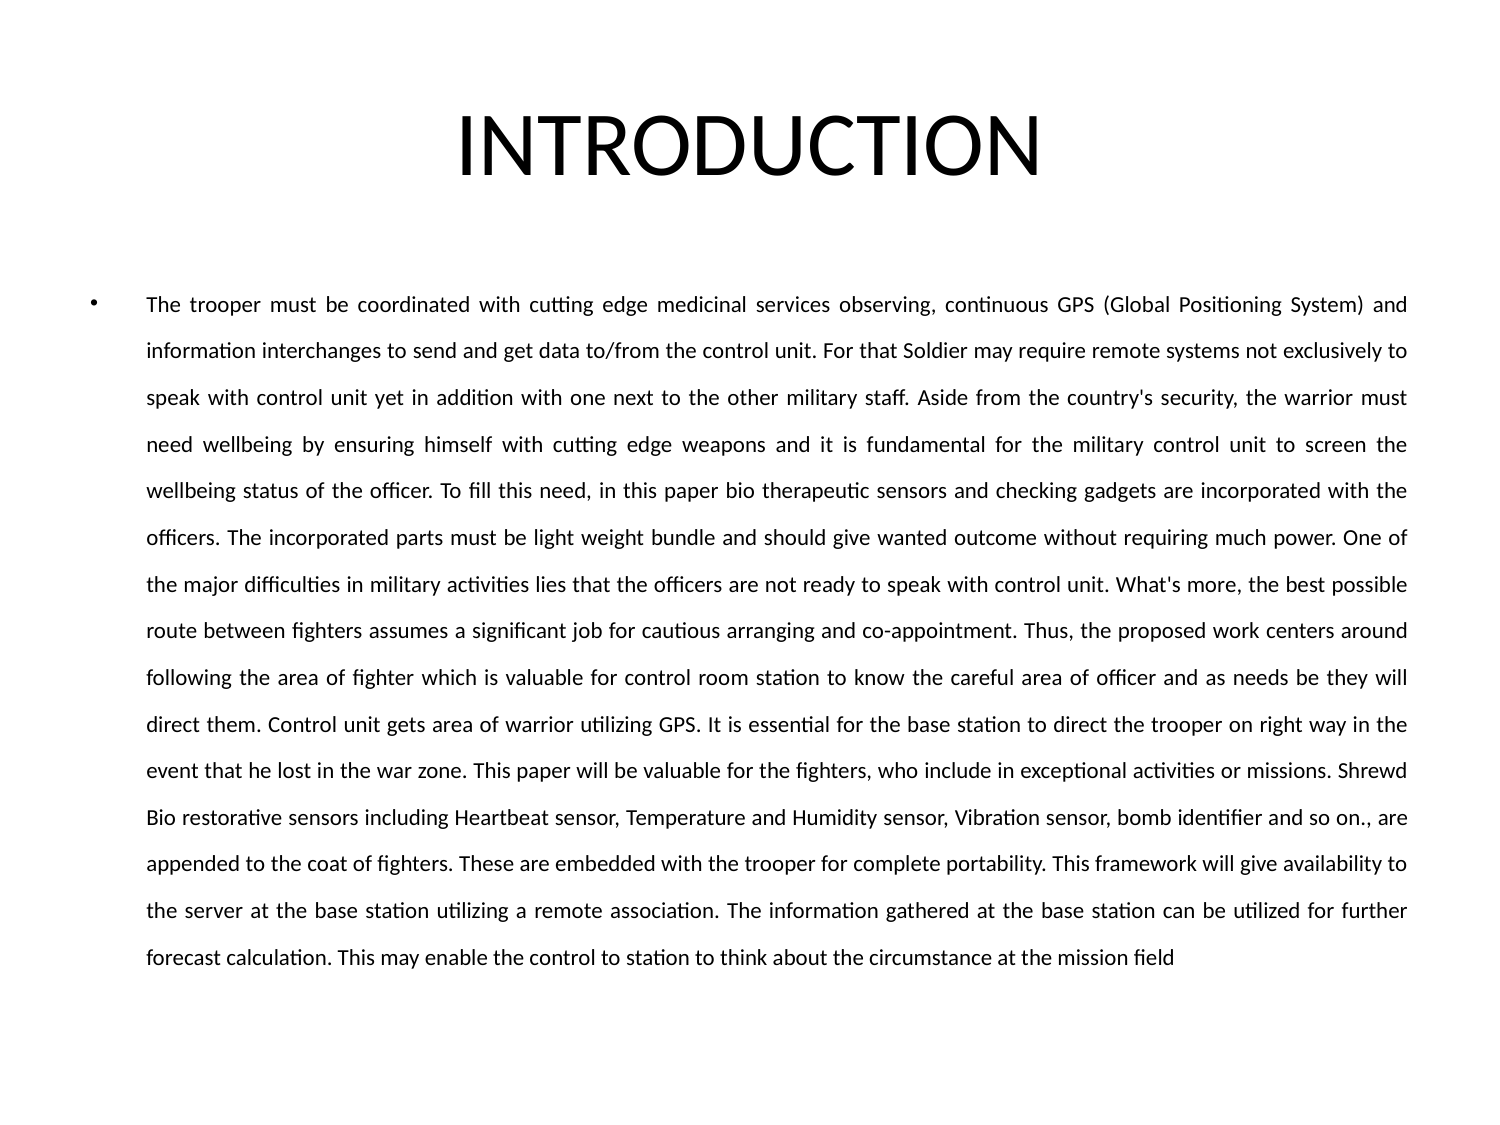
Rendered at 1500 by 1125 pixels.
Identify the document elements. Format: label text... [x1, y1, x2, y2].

list The trooper must be coordinated with cutting edge medicinal services observing, continuous GPS (Global Positioning System) and information interchanges to send and get data to/from the control unit. For that Soldier may require remote systems not exclusively to speak with control unit yet in addition with one next to the other military staff. Aside from the country's security, the warrior must need wellbeing by ensuring himself with cutting edge weapons and it is fundamental for the military control unit to screen the wellbeing status of the officer. To fill this need, in this paper bio therapeutic sensors and checking gadgets are incorporated with the officers. The incorporated parts must be light weight bundle and should give wanted outcome without requiring much power. One of the major difficulties in military activities lies that the officers are not ready to speak with control unit. What's more, the best possible route between fighters assumes a significant job for cautious arranging and co-appointment. Thus, the proposed work centers around following the area of fighter which is valuable for control room station to know the careful area of officer and as needs be they will direct them. Control unit gets area of warrior utilizing GPS. It is essential for the base station to direct the trooper on right way in the event that he lost in the war zone. This paper will be valuable for the fighters, who include in exceptional activities or missions. Shrewd Bio restorative sensors including Heartbeat sensor, Temperature and Humidity sensor, Vibration sensor, bomb identifier and so on., are appended to the coat of fighters. These are embedded with the trooper for complete portability. This framework will give availability to the server at the base station utilizing a remote association. The information gathered at the base station can be utilized for further forecast calculation. This may enable the control to station to think about the circumstance at the mission field [75, 262, 1425, 1005]
title INTRODUCTION [75, 45, 1425, 233]
